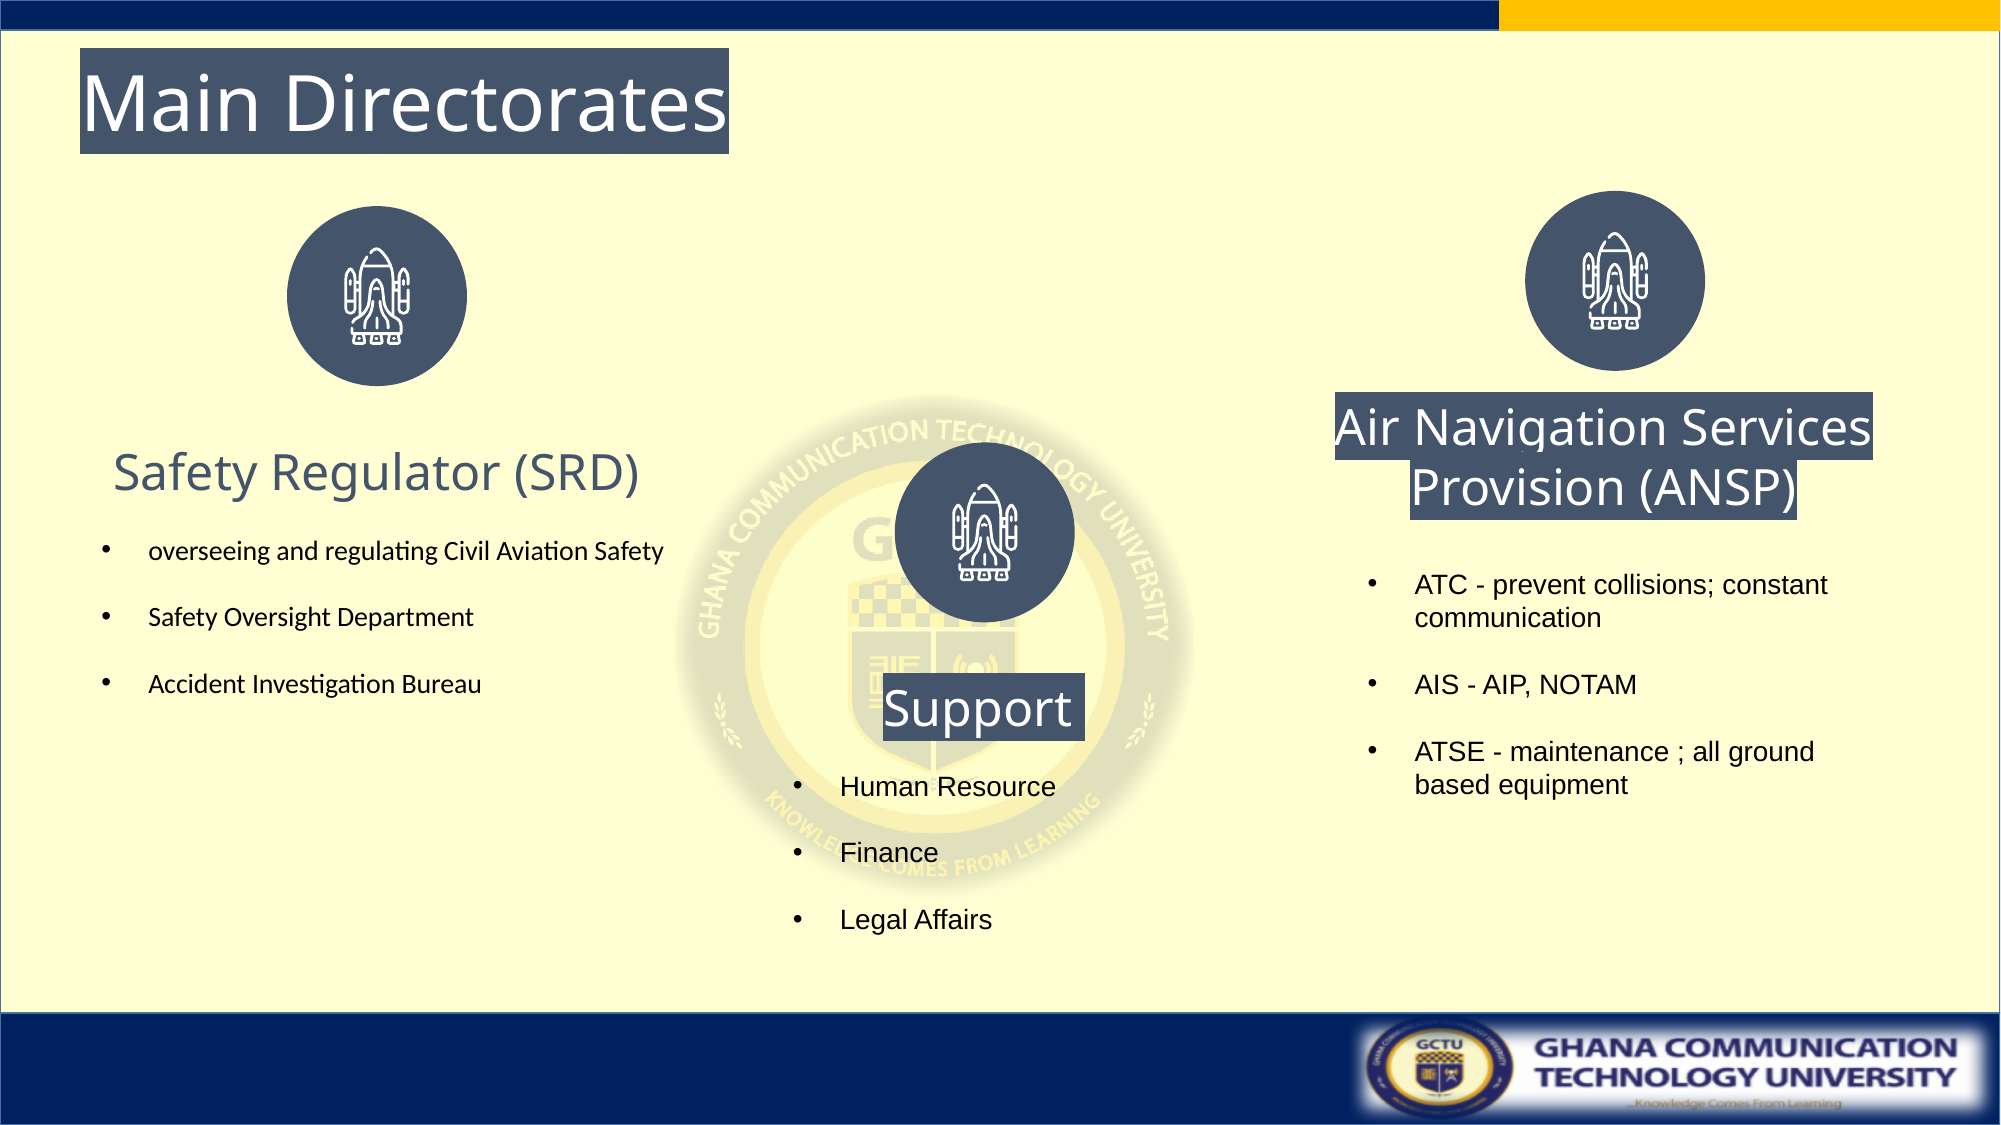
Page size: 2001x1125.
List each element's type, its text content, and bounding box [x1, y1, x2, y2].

text_box Air Navigation Services Provision (ANSP) [1238, 413, 1970, 497]
title Safety Regulator (SRD) [21, 429, 732, 513]
picture [1366, 1033, 1981, 1106]
text_box Human Resource Finance Legal Affairs [772, 748, 1162, 1119]
text_box Support [629, 665, 1339, 749]
text_box [894, 442, 1075, 623]
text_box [344, 247, 410, 345]
text_box ATC - prevent collisions; constant communication AIS - AIP, NOTAM ATSE - maintenance ; all ground based equipment [1347, 546, 1897, 1077]
text_box [287, 206, 468, 387]
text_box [1582, 232, 1648, 330]
text_box [1525, 190, 1706, 371]
title Main Directorates [60, 33, 1749, 159]
subtitle overseeing and regulating Civil Aviation Safety Safety Oversight Department Accident Investigation Bureau [81, 512, 705, 836]
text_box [952, 483, 1018, 582]
